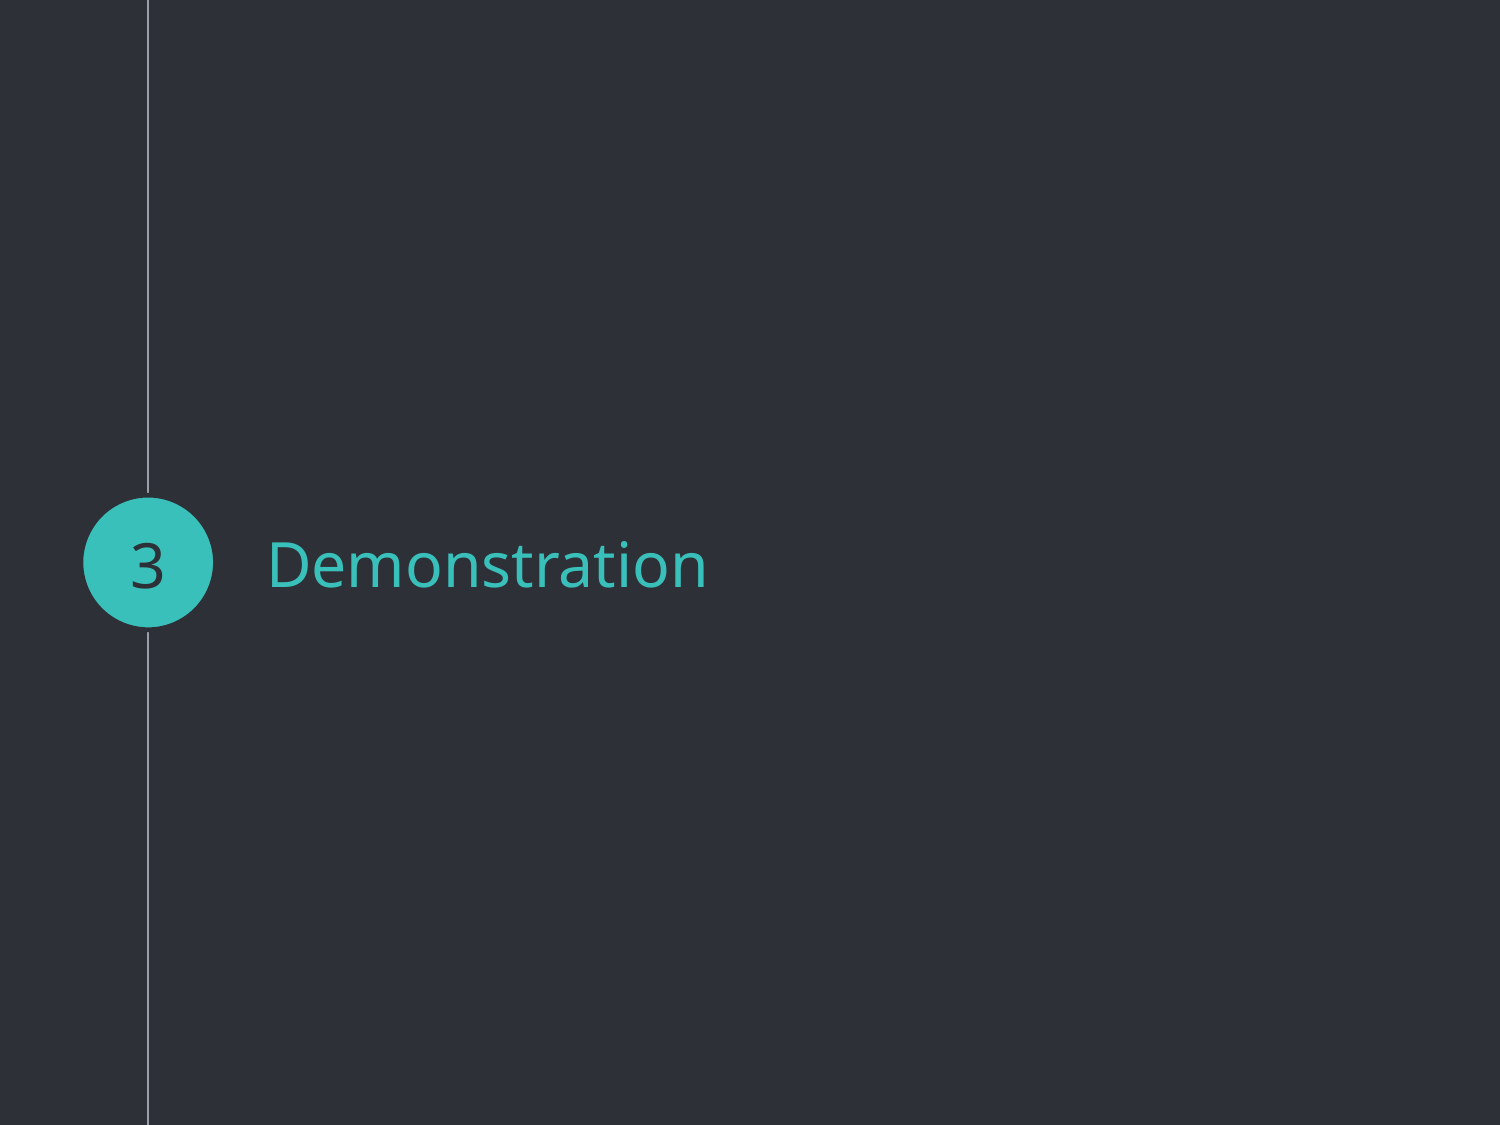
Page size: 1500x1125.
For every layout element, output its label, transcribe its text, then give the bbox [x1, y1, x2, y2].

title Demonstration [250, 504, 1362, 622]
text_box 3 [82, 498, 215, 628]
